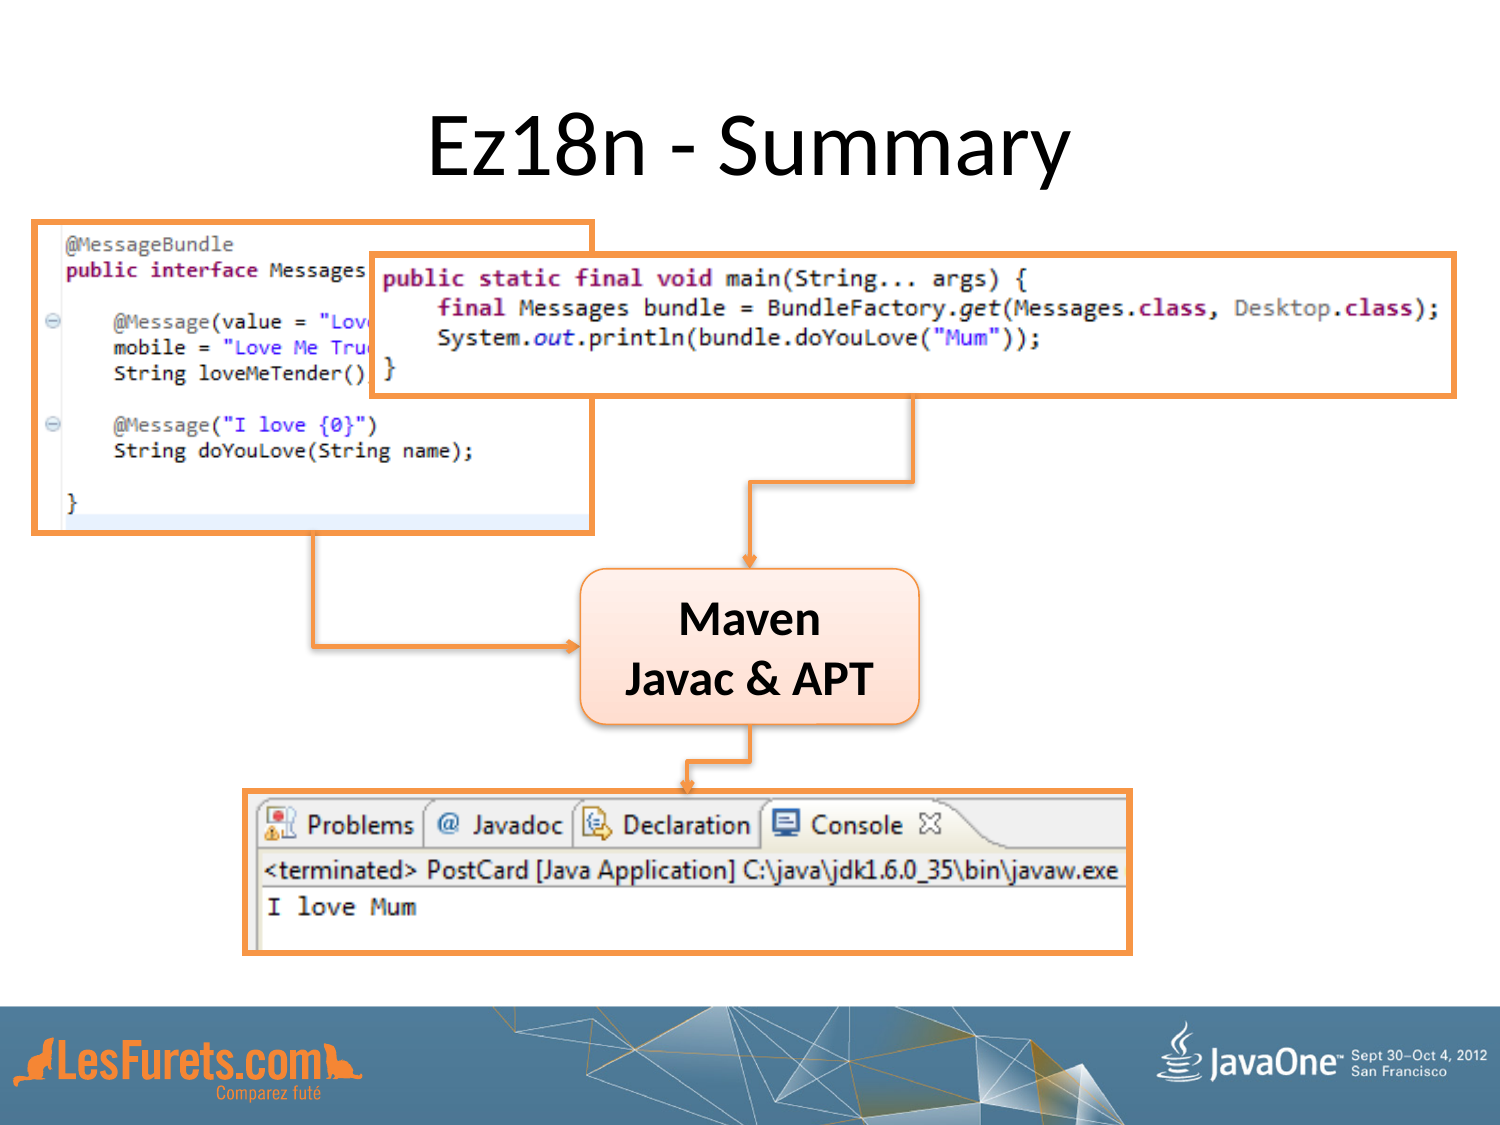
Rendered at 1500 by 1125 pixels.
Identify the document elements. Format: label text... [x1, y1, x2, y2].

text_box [683, 727, 754, 791]
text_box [388, 454, 506, 722]
picture [0, 0, 1500, 1125]
title Ez18n - Summary [75, 45, 1425, 233]
text_box Maven Javac & APT [610, 577, 889, 713]
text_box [743, 399, 920, 563]
text_box [579, 567, 920, 726]
